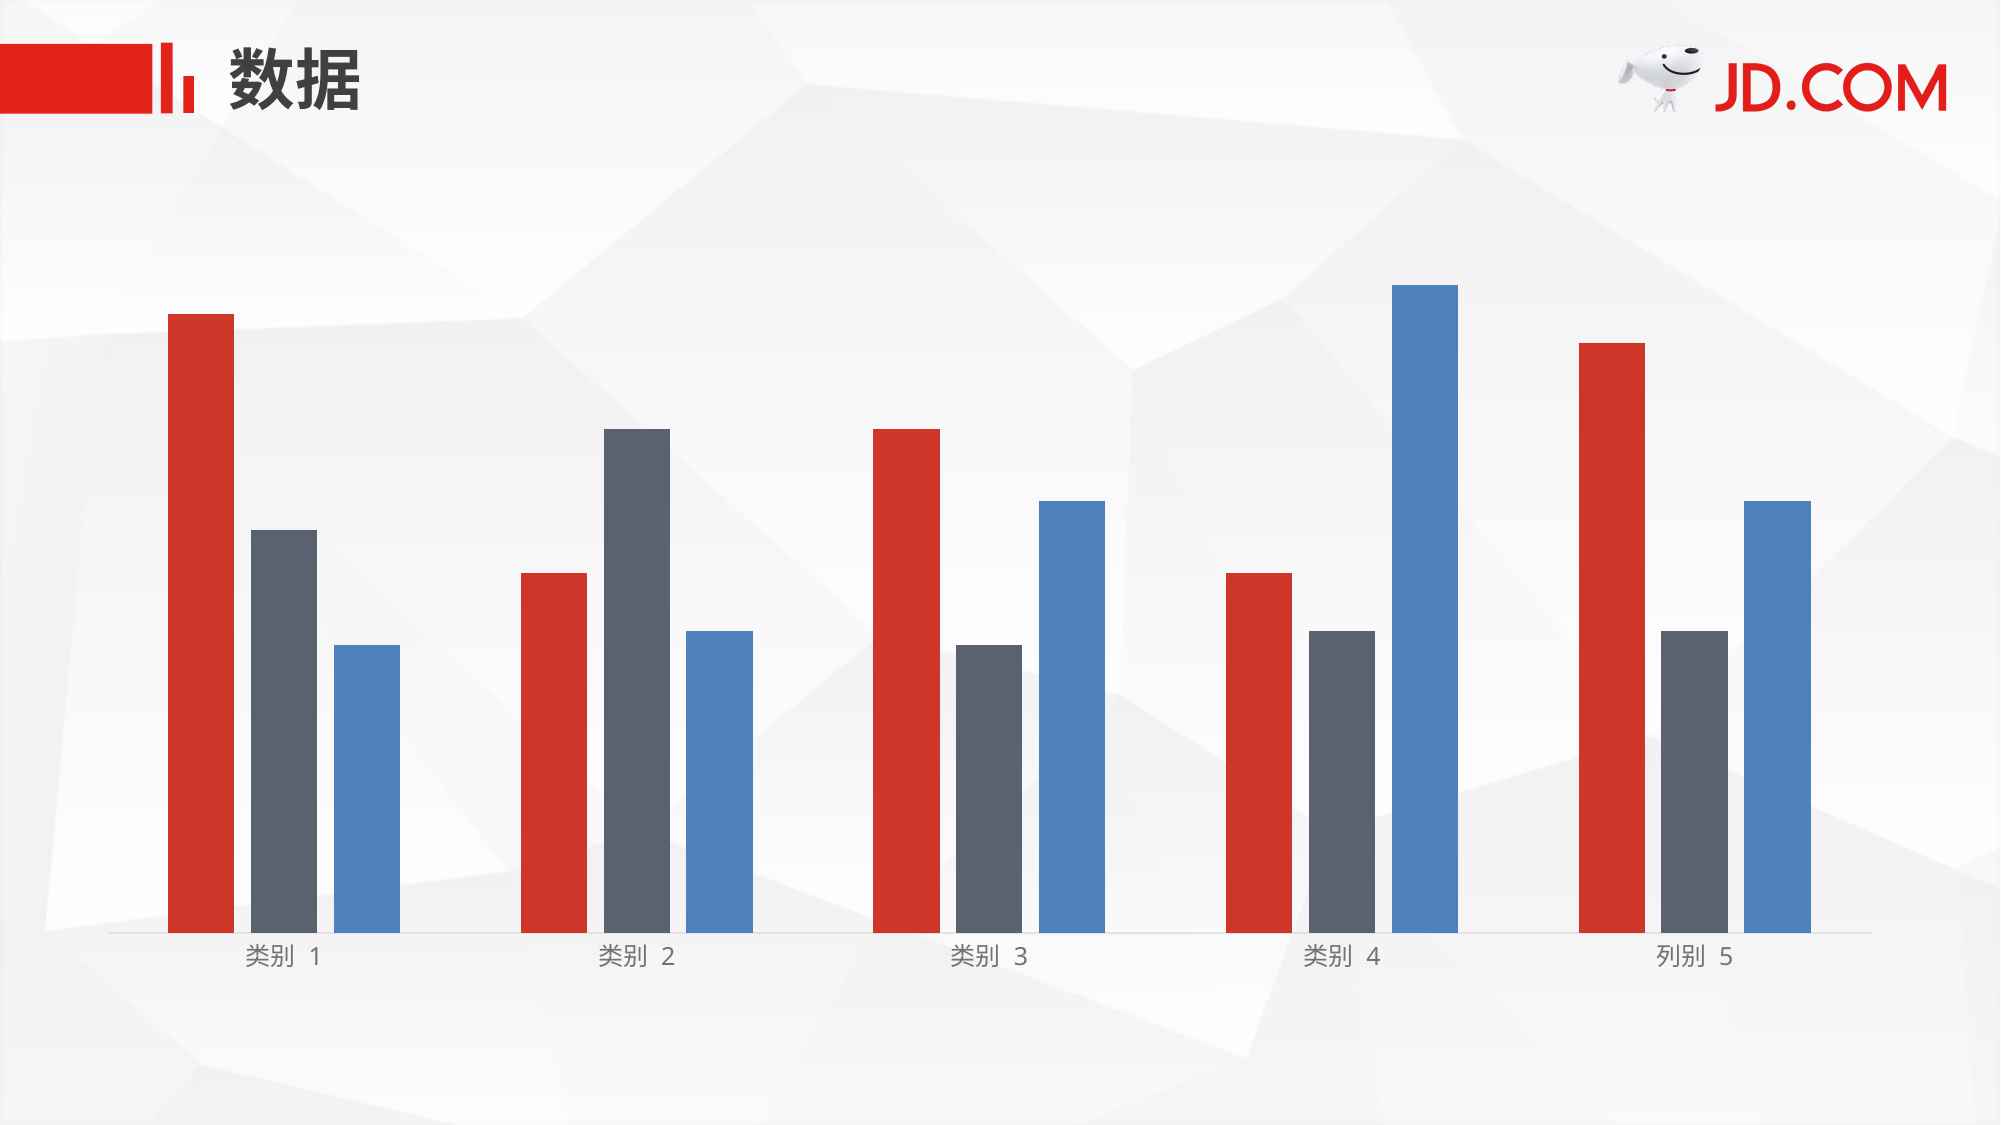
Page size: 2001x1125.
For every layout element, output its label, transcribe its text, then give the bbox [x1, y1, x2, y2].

picture [0, 0, 2001, 1125]
chart [70, 197, 1908, 989]
title 数据 [213, 39, 1461, 128]
